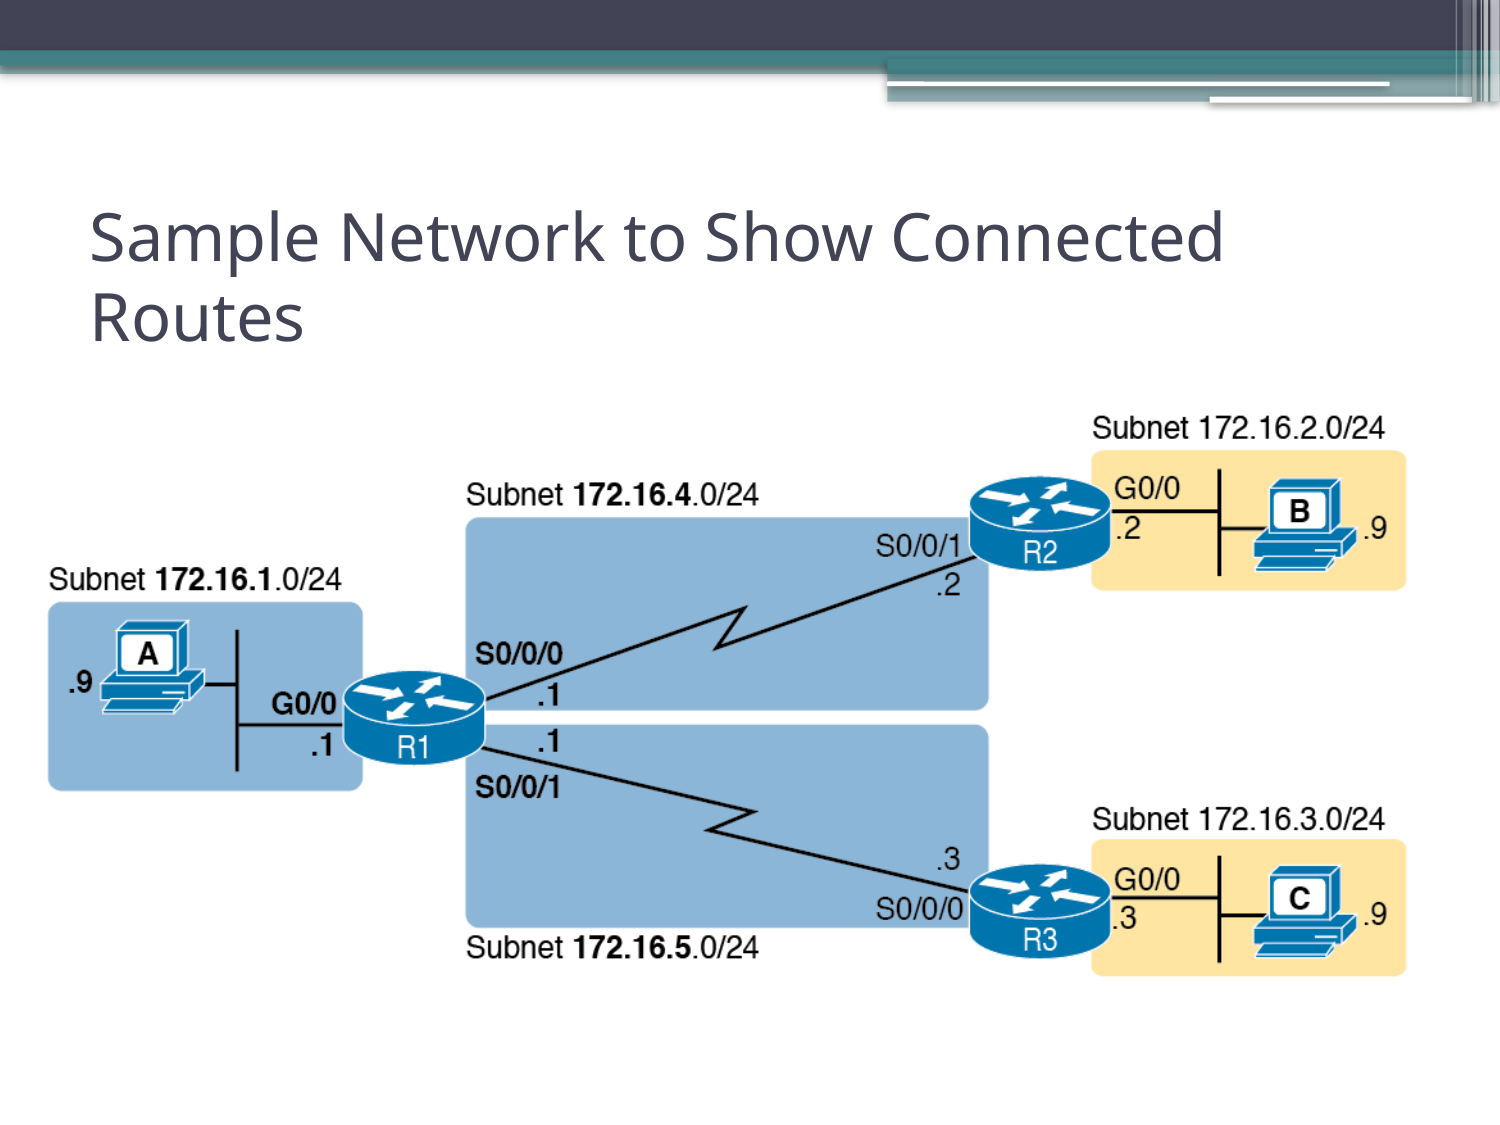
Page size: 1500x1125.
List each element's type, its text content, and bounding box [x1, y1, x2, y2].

title Sample Network to Show Connected Routes [75, 187, 1425, 363]
picture [37, 412, 1415, 988]
